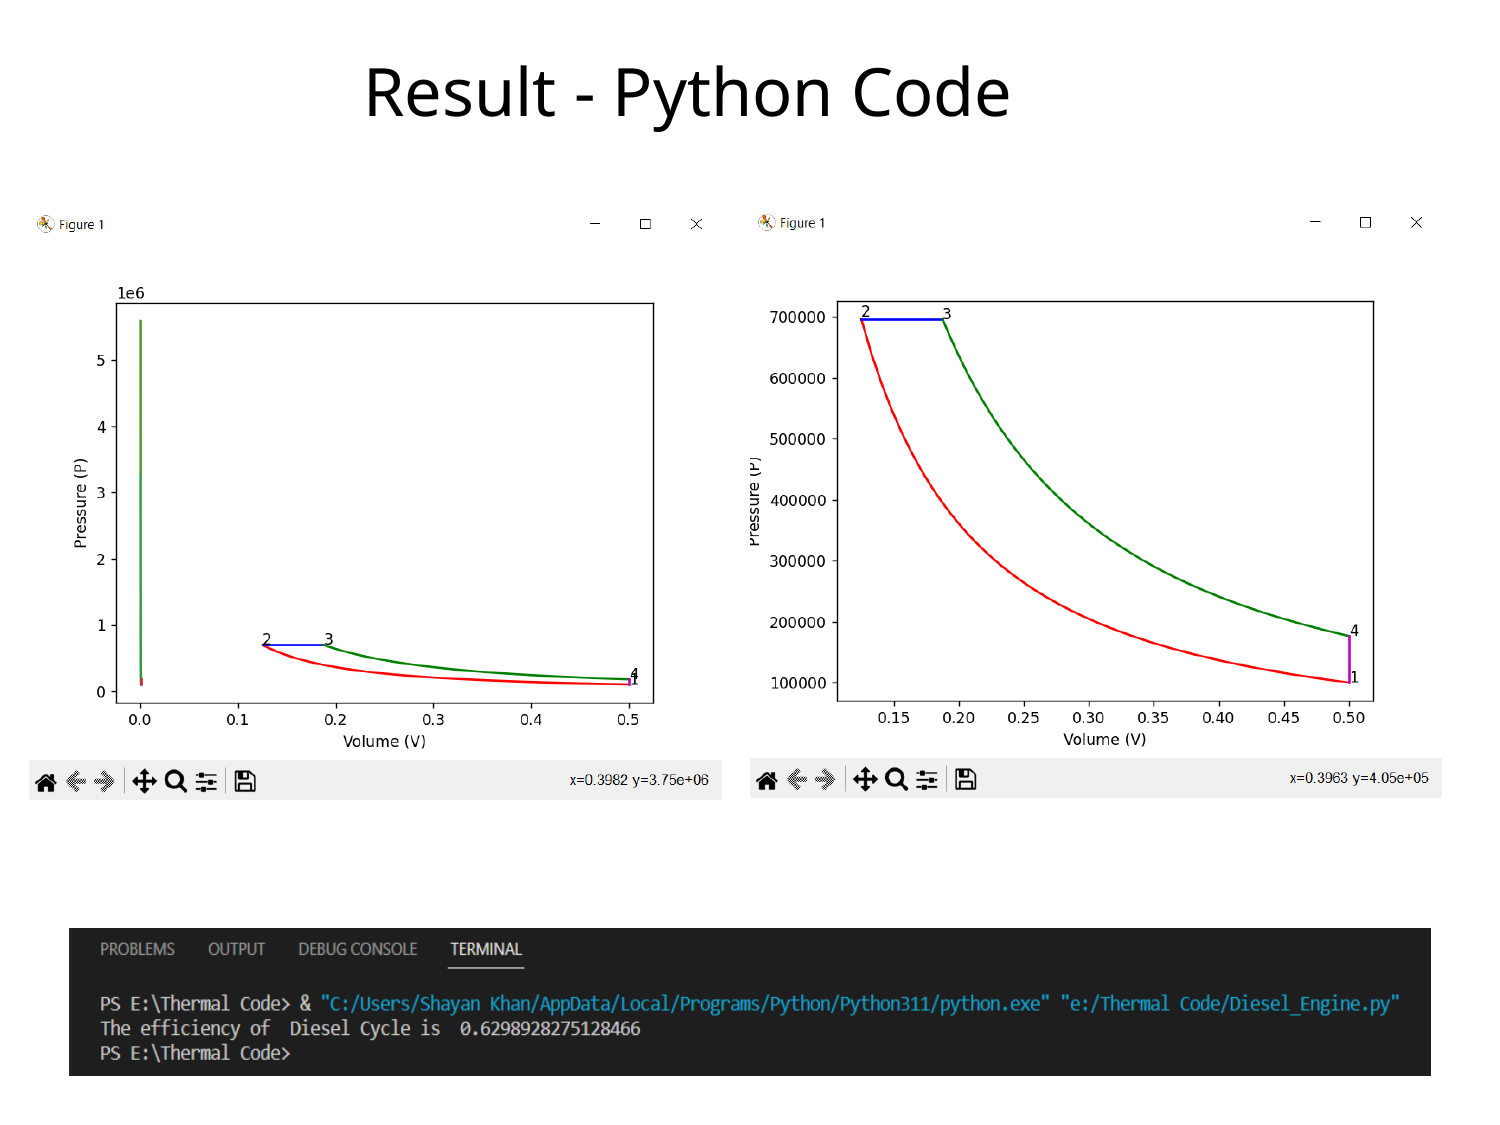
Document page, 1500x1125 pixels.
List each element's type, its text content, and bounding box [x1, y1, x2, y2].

picture [29, 208, 722, 800]
picture [69, 928, 1431, 1076]
picture [749, 208, 1442, 798]
title Result - Python Code [348, 19, 1118, 170]
